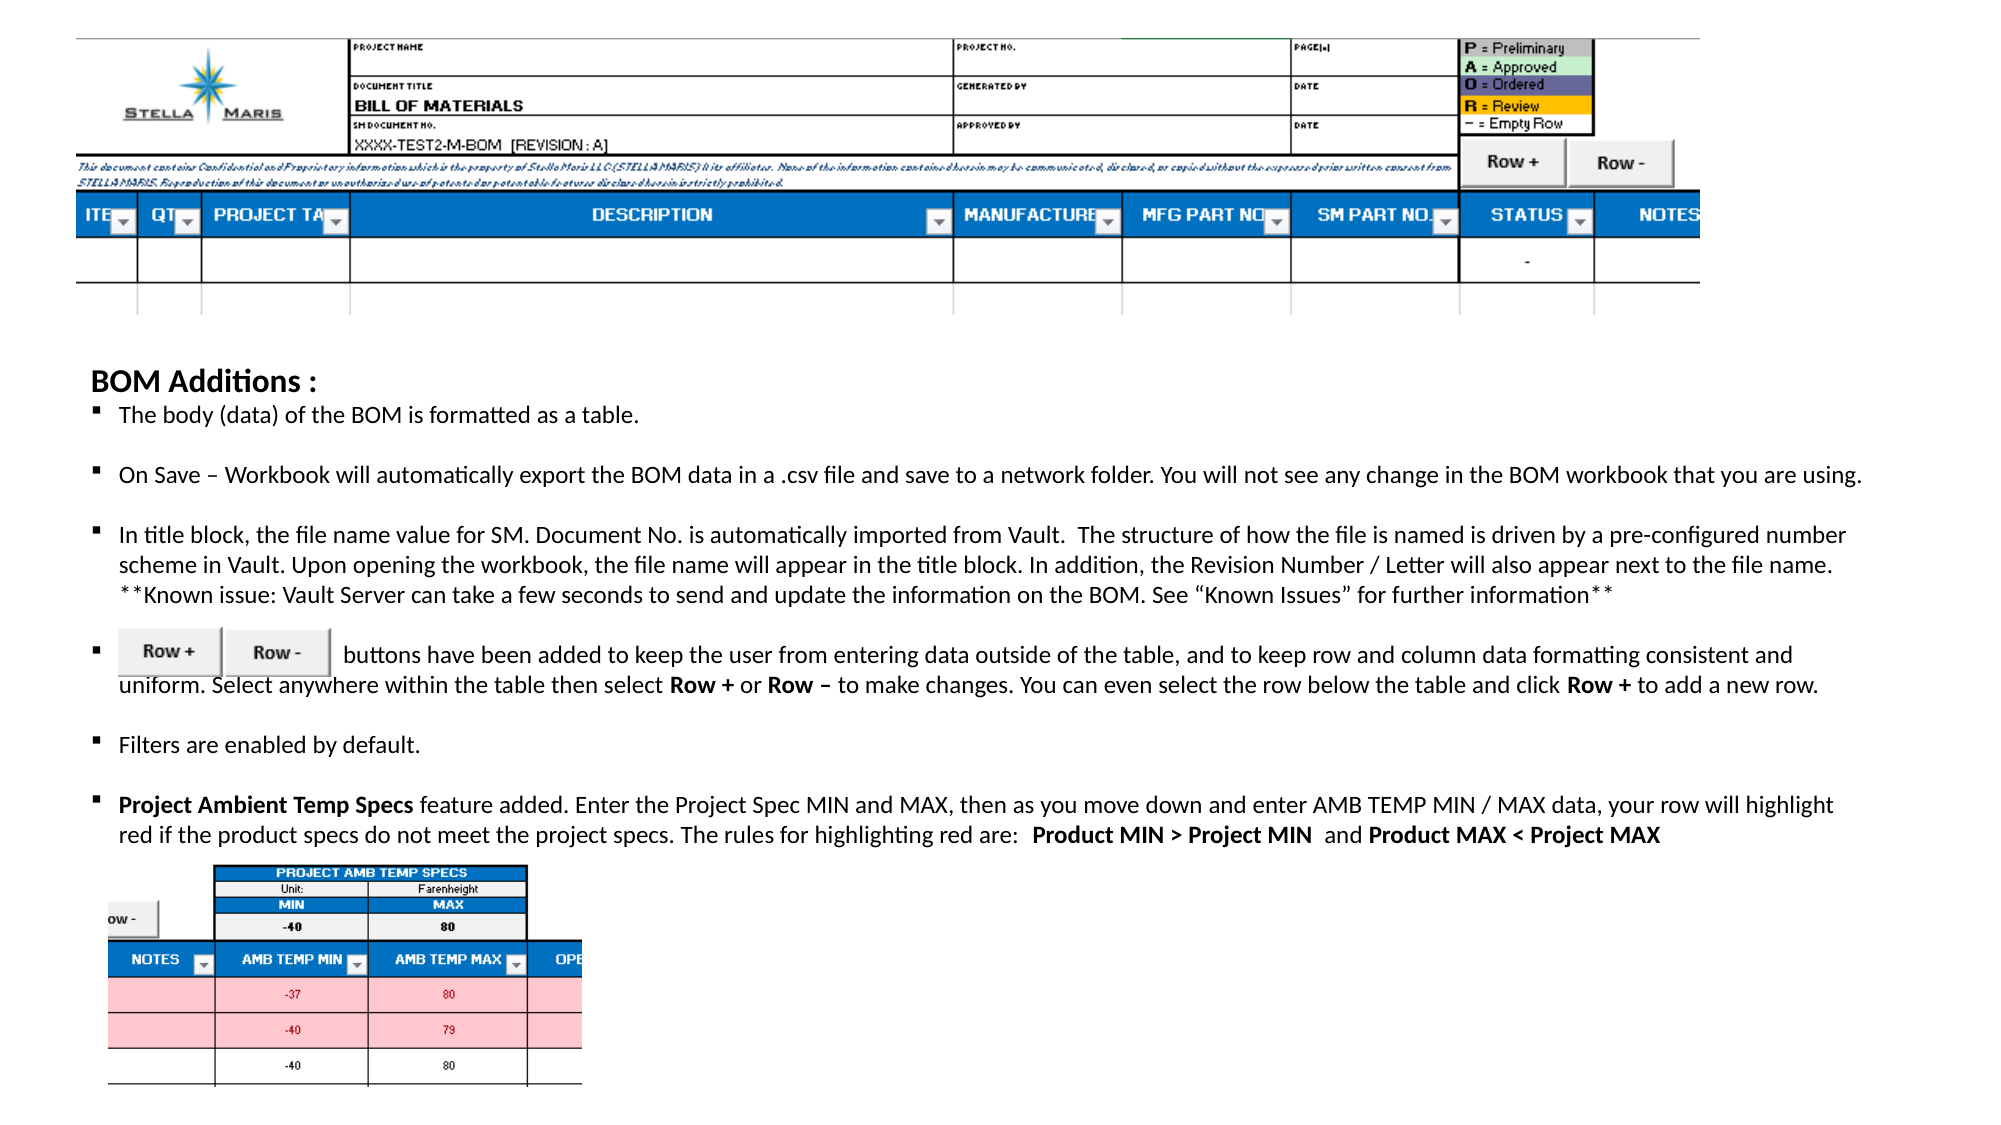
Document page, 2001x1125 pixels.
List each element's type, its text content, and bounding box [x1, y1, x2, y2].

picture [75, 38, 1700, 315]
picture [108, 855, 582, 1087]
picture [118, 627, 336, 677]
text_box BOM Additions : The body (data) of the BOM is formatted as a table. On Save – Workbook will automatically export the BOM data in a .csv file and save to a network folder. You will not see any change in the BOM workbook that you are using. In title block, the file name value for SM. Document No. is automatically imported from Vault. The structure of how the file is named is driven by a pre-configured number scheme in Vault. Upon opening the workbook, the file name will appear in the title block. In addition, the Revision Number / Letter will also appear next to the file name. **Known issue: Vault Server can take a few seconds to send and update the information on the BOM. See “Known Issues” for further information** buttons have been added to keep the user from entering data outside of the table, and to keep row and column data formatting consistent and uniform. Select anywhere within the table then select Row + or Row – to make changes. You can even select the row below the table and click Row + to add a new row. Filters are enabled by default. Project Ambient Temp Specs feature added. Enter the Project Spec MIN and MAX, then as you move down and enter AMB TEMP MIN / MAX data, your row will highlight red if the product specs do not meet the project specs. The rules for highlighting red are: Product MIN > Project MIN and Product MAX < Project MAX [76, 351, 1882, 946]
